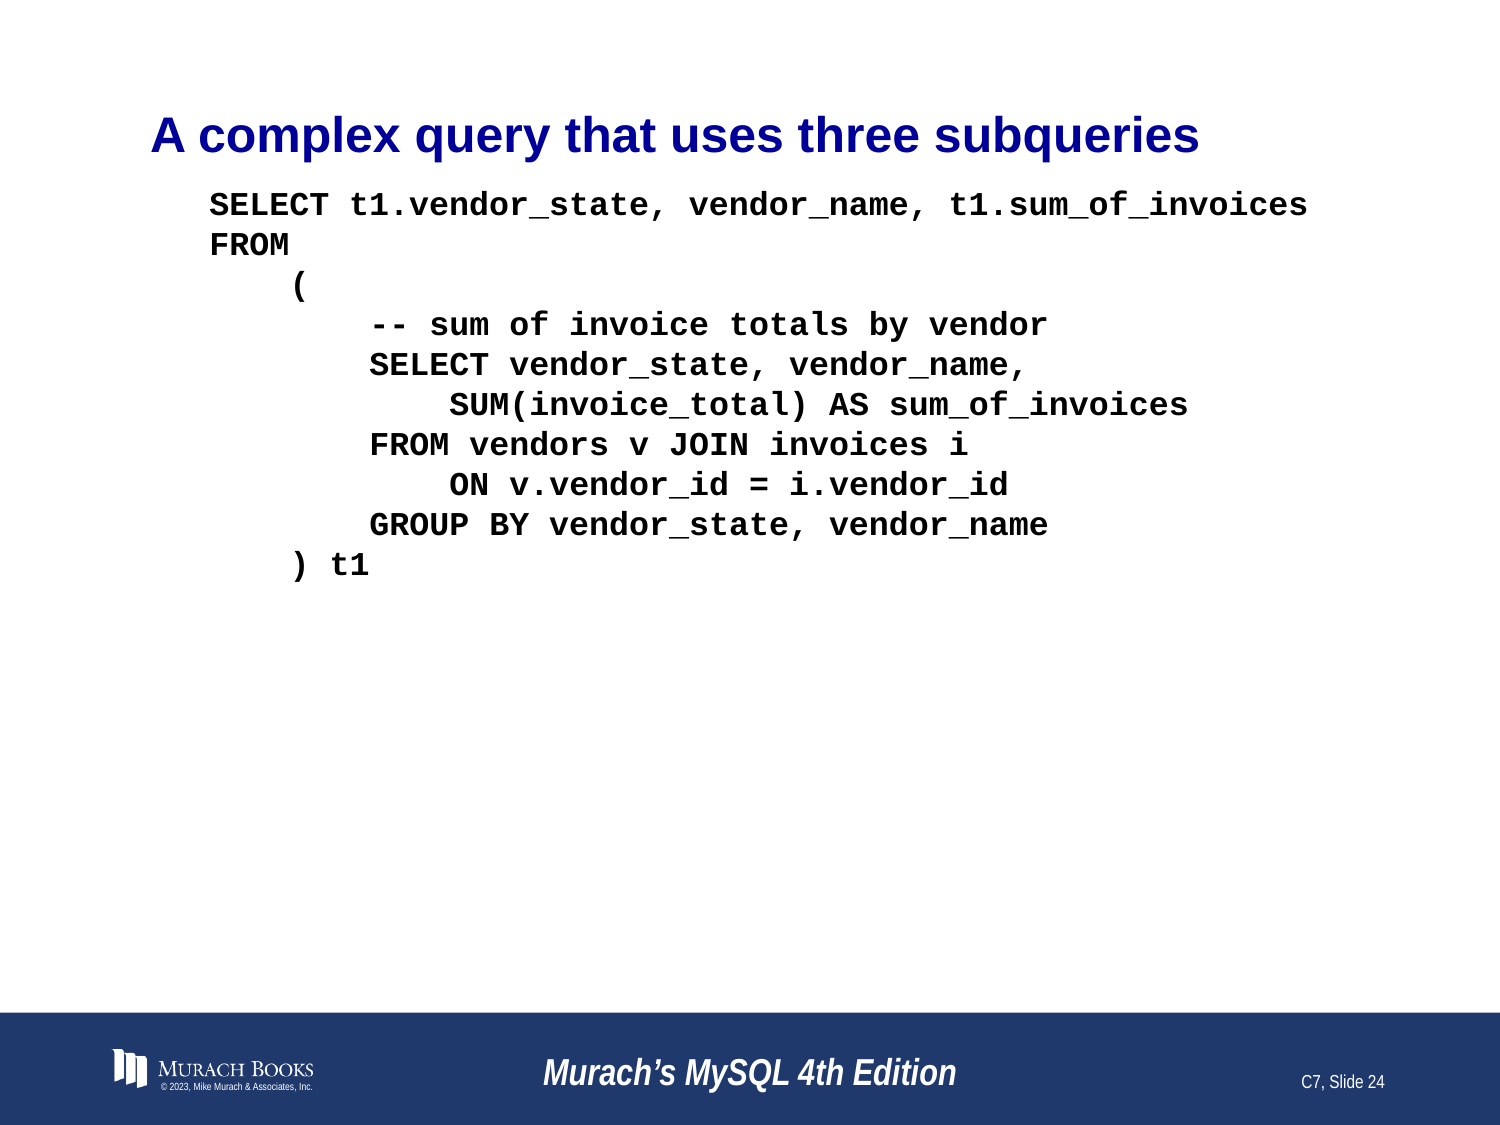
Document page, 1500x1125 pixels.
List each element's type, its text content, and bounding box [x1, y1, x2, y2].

slide_number Murach’s MySQL 4th Edition [450, 1025, 1050, 1100]
footer © 2023, Mike Murach & Associates, Inc. [12, 1025, 450, 1100]
list SELECT t1.vendor_state, vendor_name, t1.sum_of_invoices FROM ( -- sum of invoice totals by vendor SELECT vendor_state, vendor_name, SUM(invoice_total) AS sum_of_invoices FROM vendors v JOIN invoices i ON v.vendor_id = i.vendor_id GROUP BY vendor_state, vendor_name ) t1 [137, 174, 1350, 975]
slide_number C7, Slide 24 [1087, 1025, 1400, 1100]
title A complex query that uses three subqueries [150, 102, 1350, 164]
